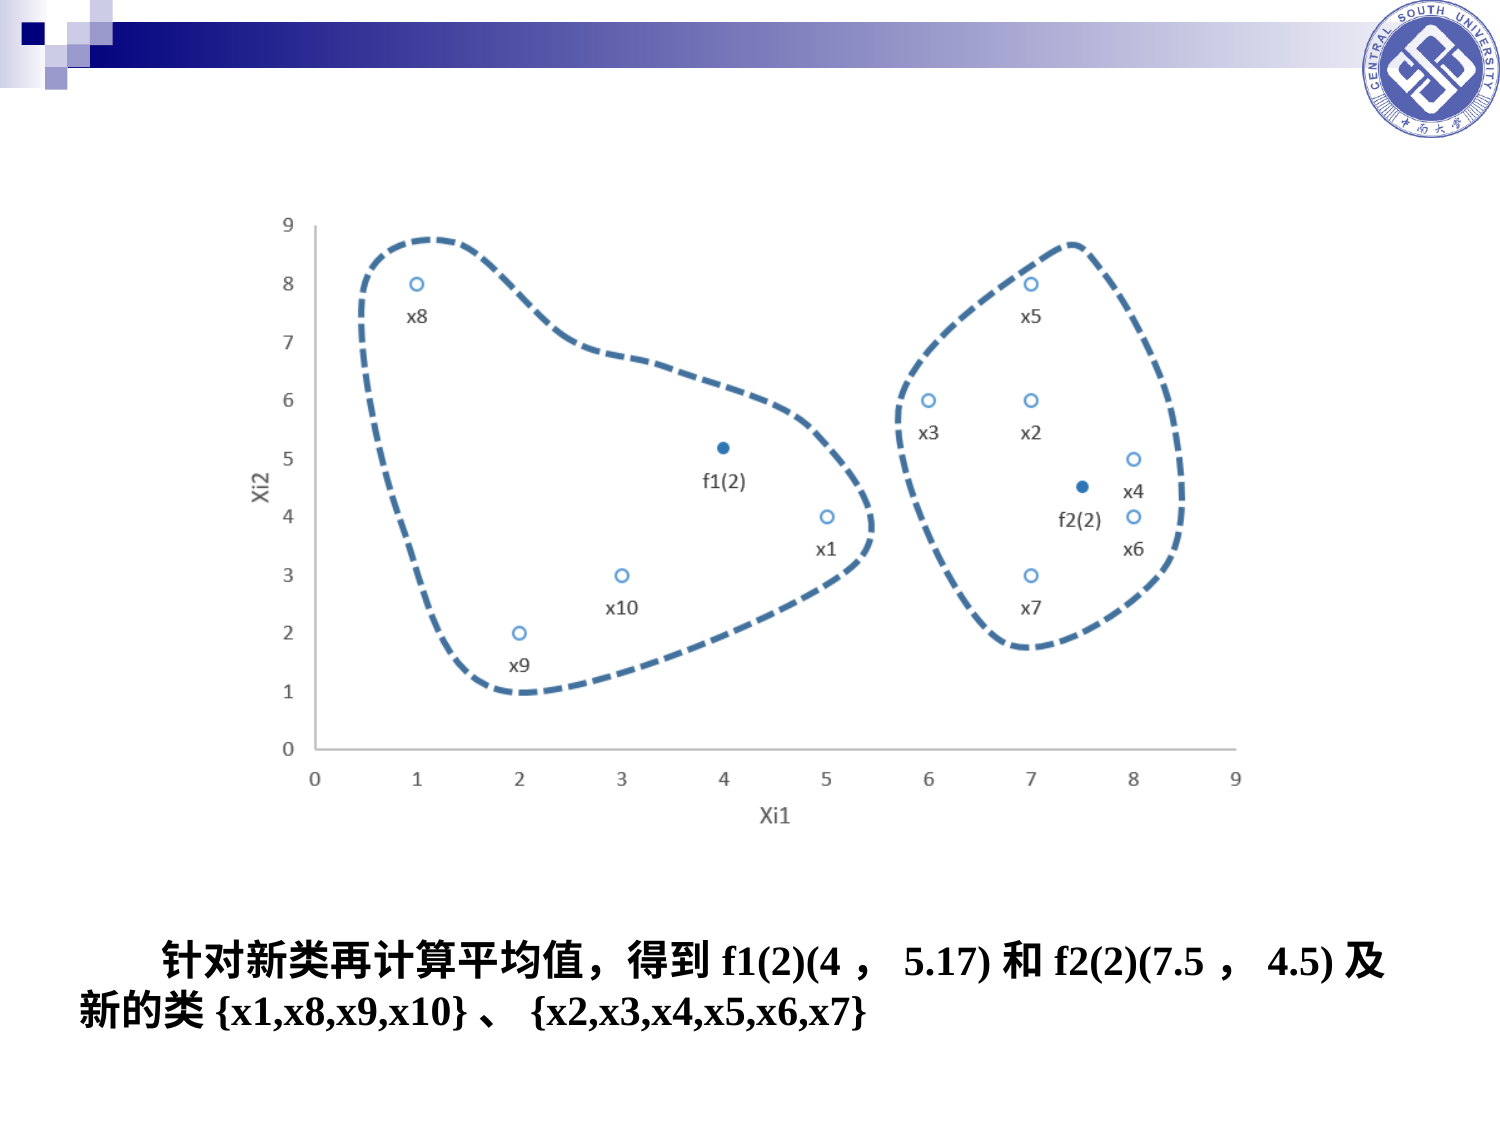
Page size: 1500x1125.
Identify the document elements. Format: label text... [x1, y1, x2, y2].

text_box 针对新类再计算平均值，得到f1(2)(4，5.17)和f2(2)(7.5，4.5)及新的类{x1,x8,x9,x10}、{x2,x3,x4,x5,x6,x7} [64, 926, 1402, 1042]
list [238, 193, 1262, 831]
picture [1362, 0, 1500, 138]
